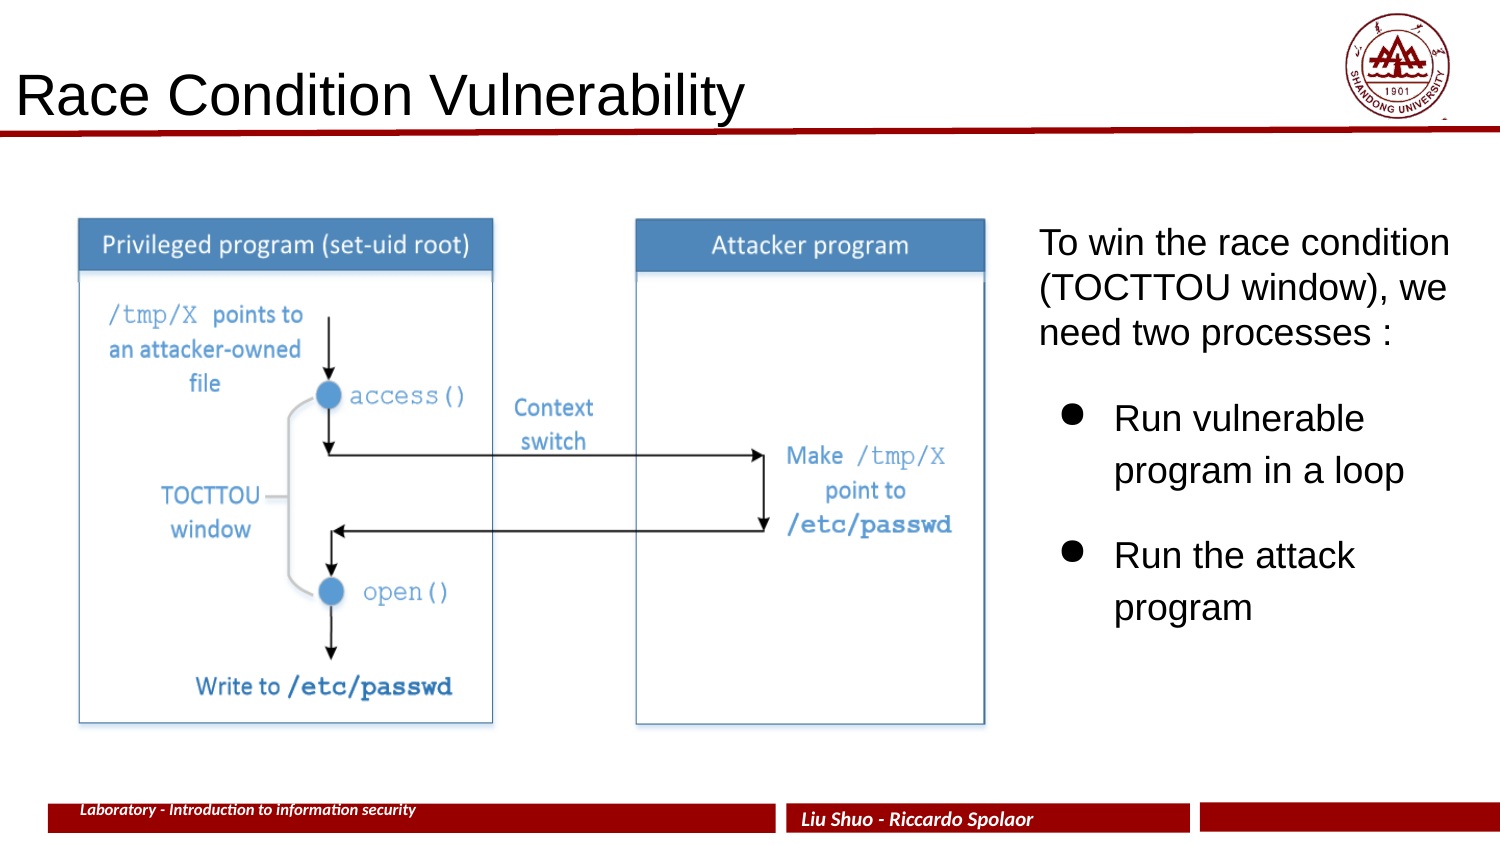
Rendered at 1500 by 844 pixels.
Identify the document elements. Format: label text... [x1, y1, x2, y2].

title Race Condition Vulnerability [0, 42, 1398, 137]
text_box To win the race condition (TOCTTOU window), we need two processes : Run vulnerable program in a loop Run the attack program [1025, 202, 1468, 717]
picture [1345, 12, 1450, 120]
picture [60, 202, 1025, 755]
